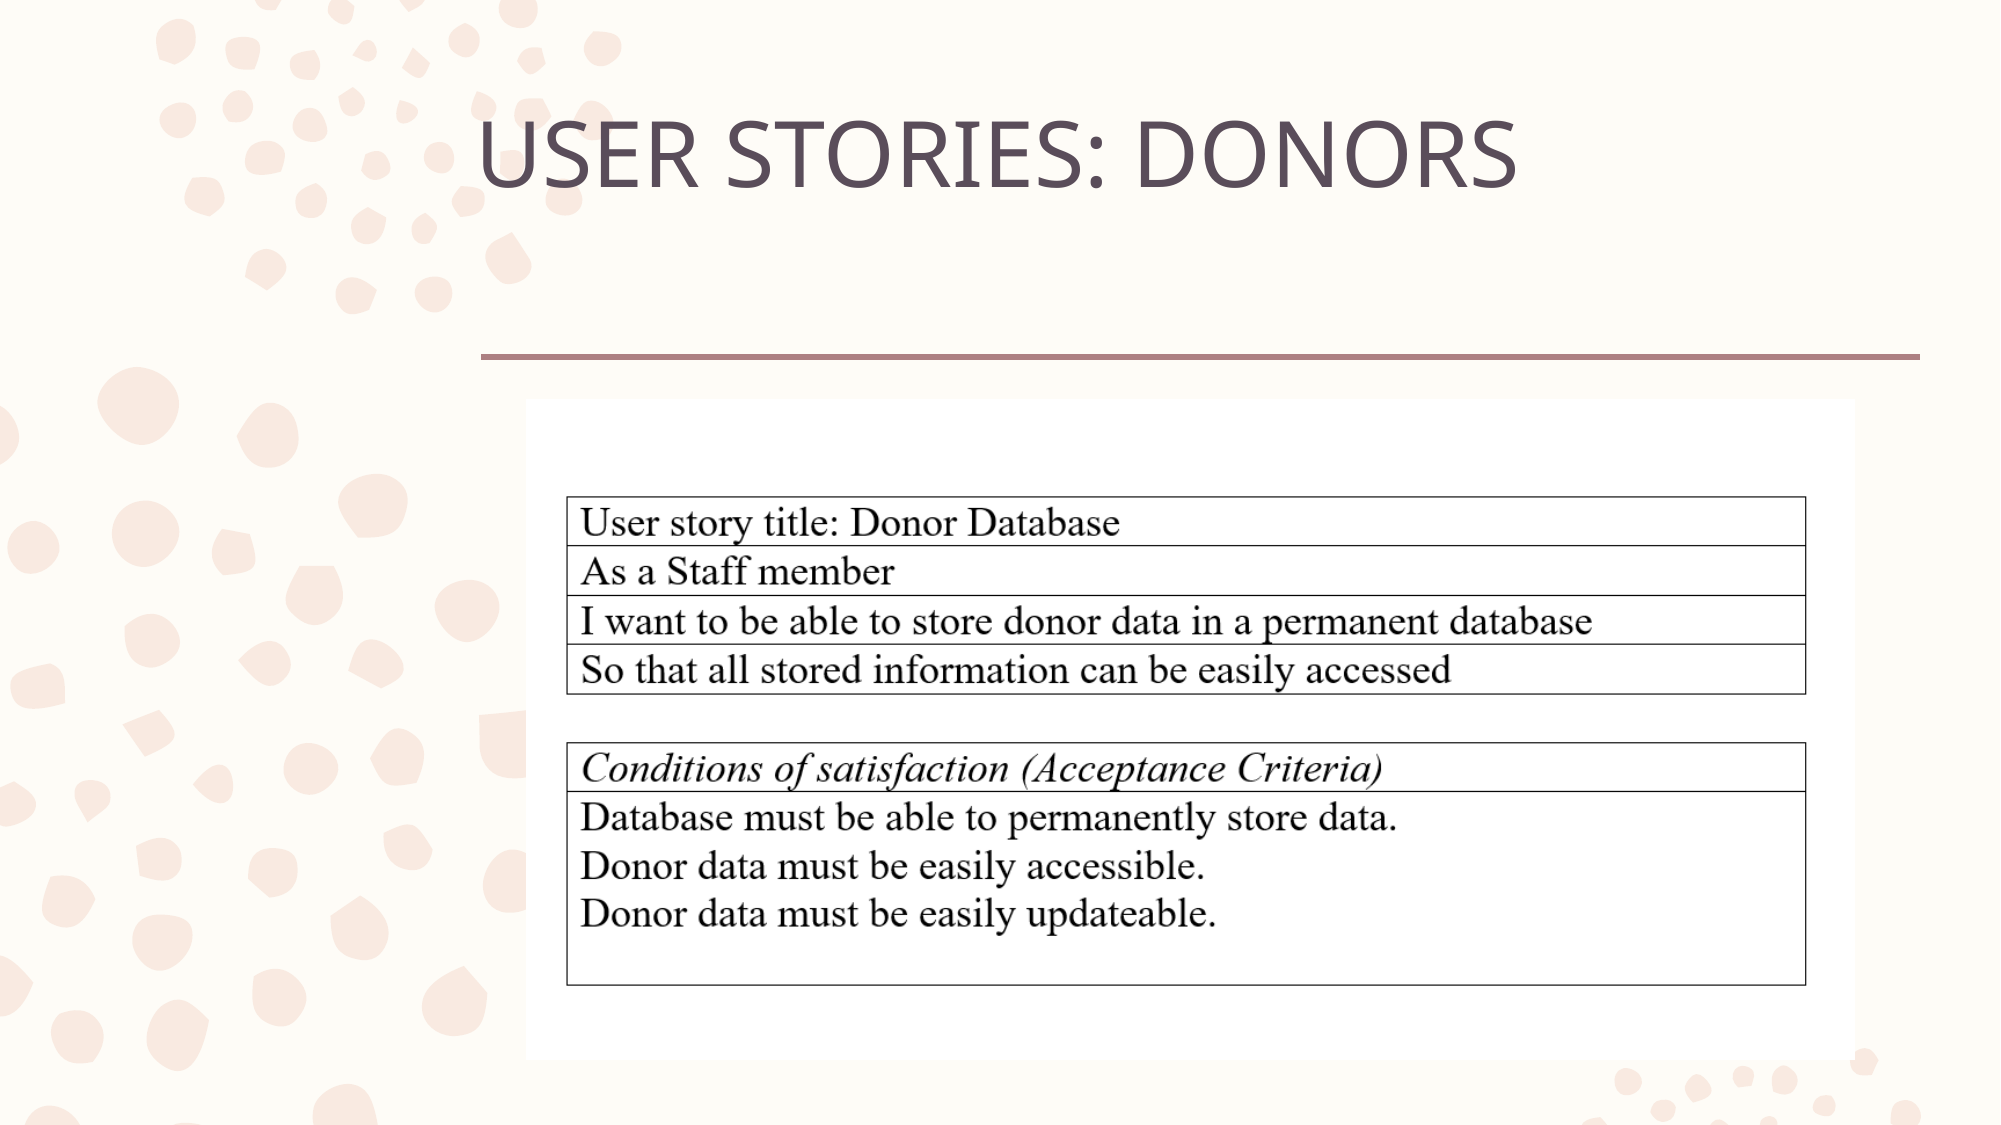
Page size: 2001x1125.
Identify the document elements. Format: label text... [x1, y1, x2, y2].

picture [525, 399, 1855, 1061]
title USER STORIES: DONORS [460, 93, 1920, 350]
